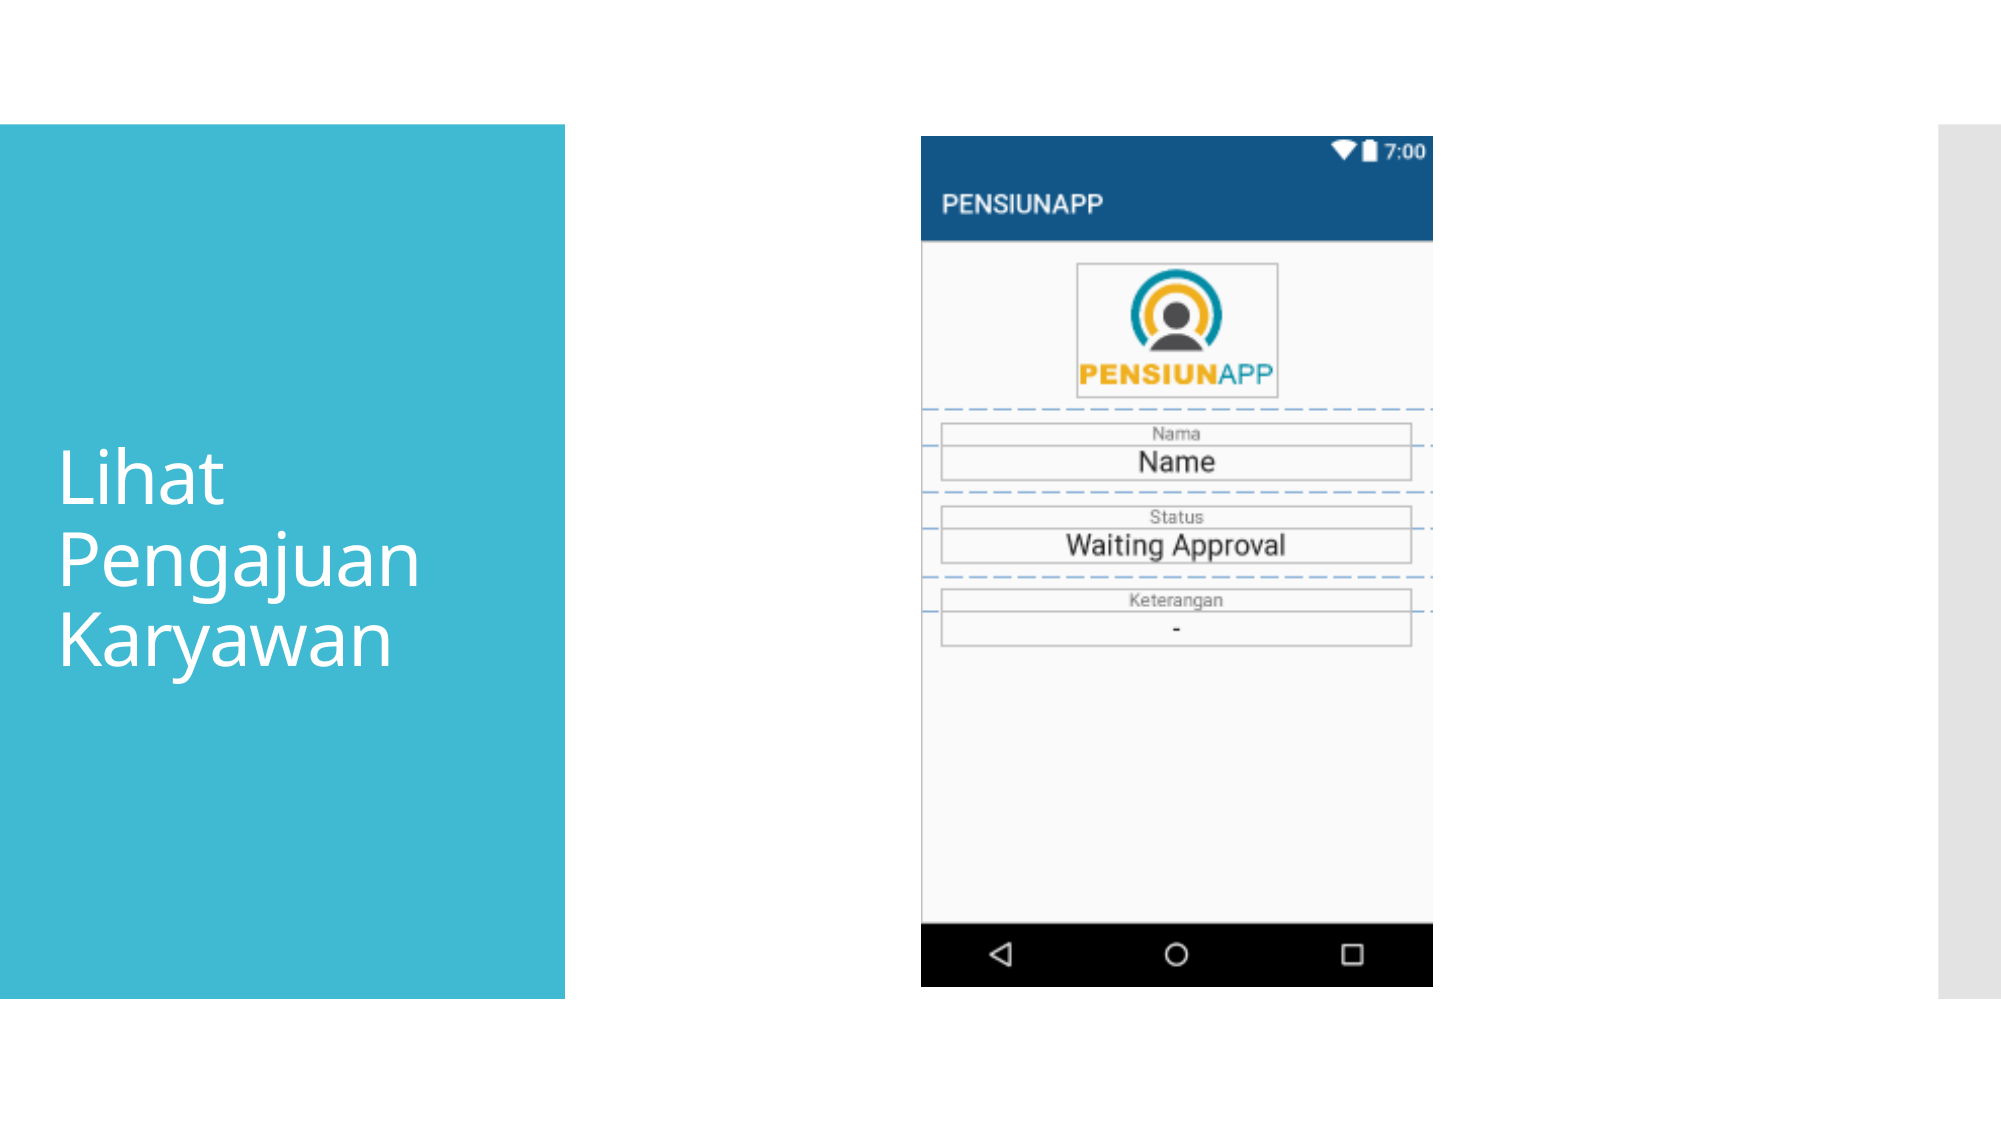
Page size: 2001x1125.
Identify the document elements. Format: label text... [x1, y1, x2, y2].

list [920, 136, 1433, 988]
title Lihat Pengajuan Karyawan [41, 184, 525, 940]
